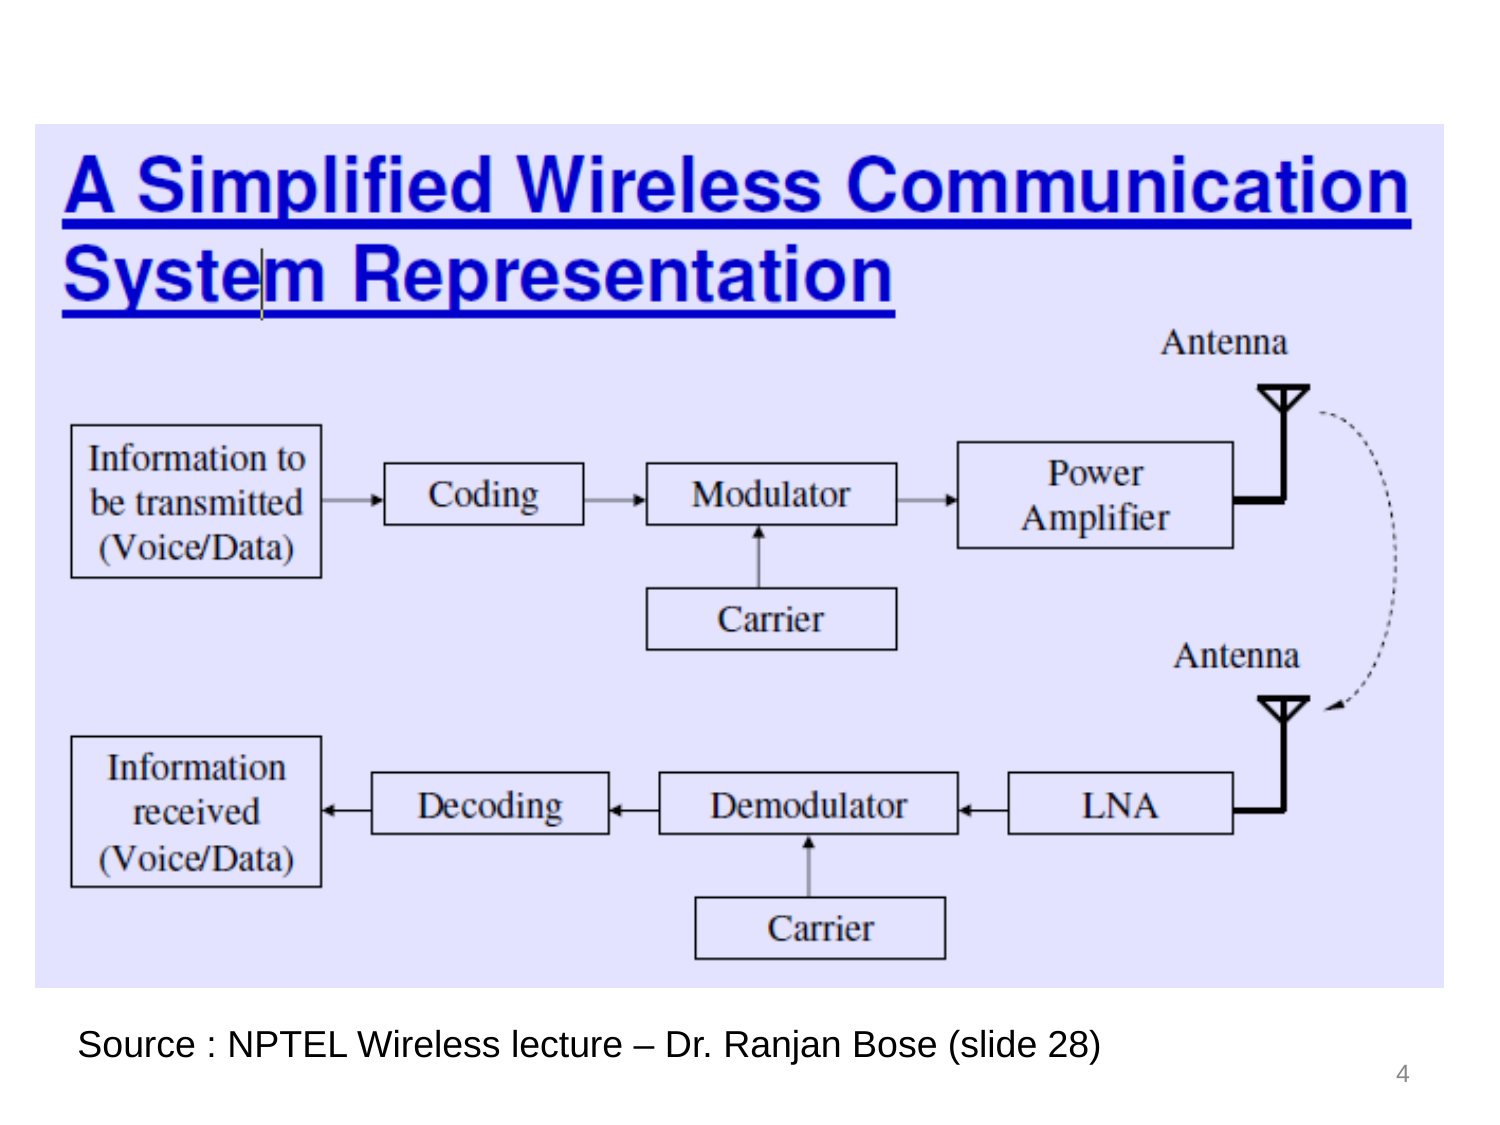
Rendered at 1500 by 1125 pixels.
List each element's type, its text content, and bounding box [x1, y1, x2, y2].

text_box Source : NPTEL Wireless lecture – Dr. Ranjan Bose (slide 28) [62, 1012, 1250, 1073]
slide_number 4 [1074, 1042, 1425, 1103]
picture [35, 124, 1444, 988]
